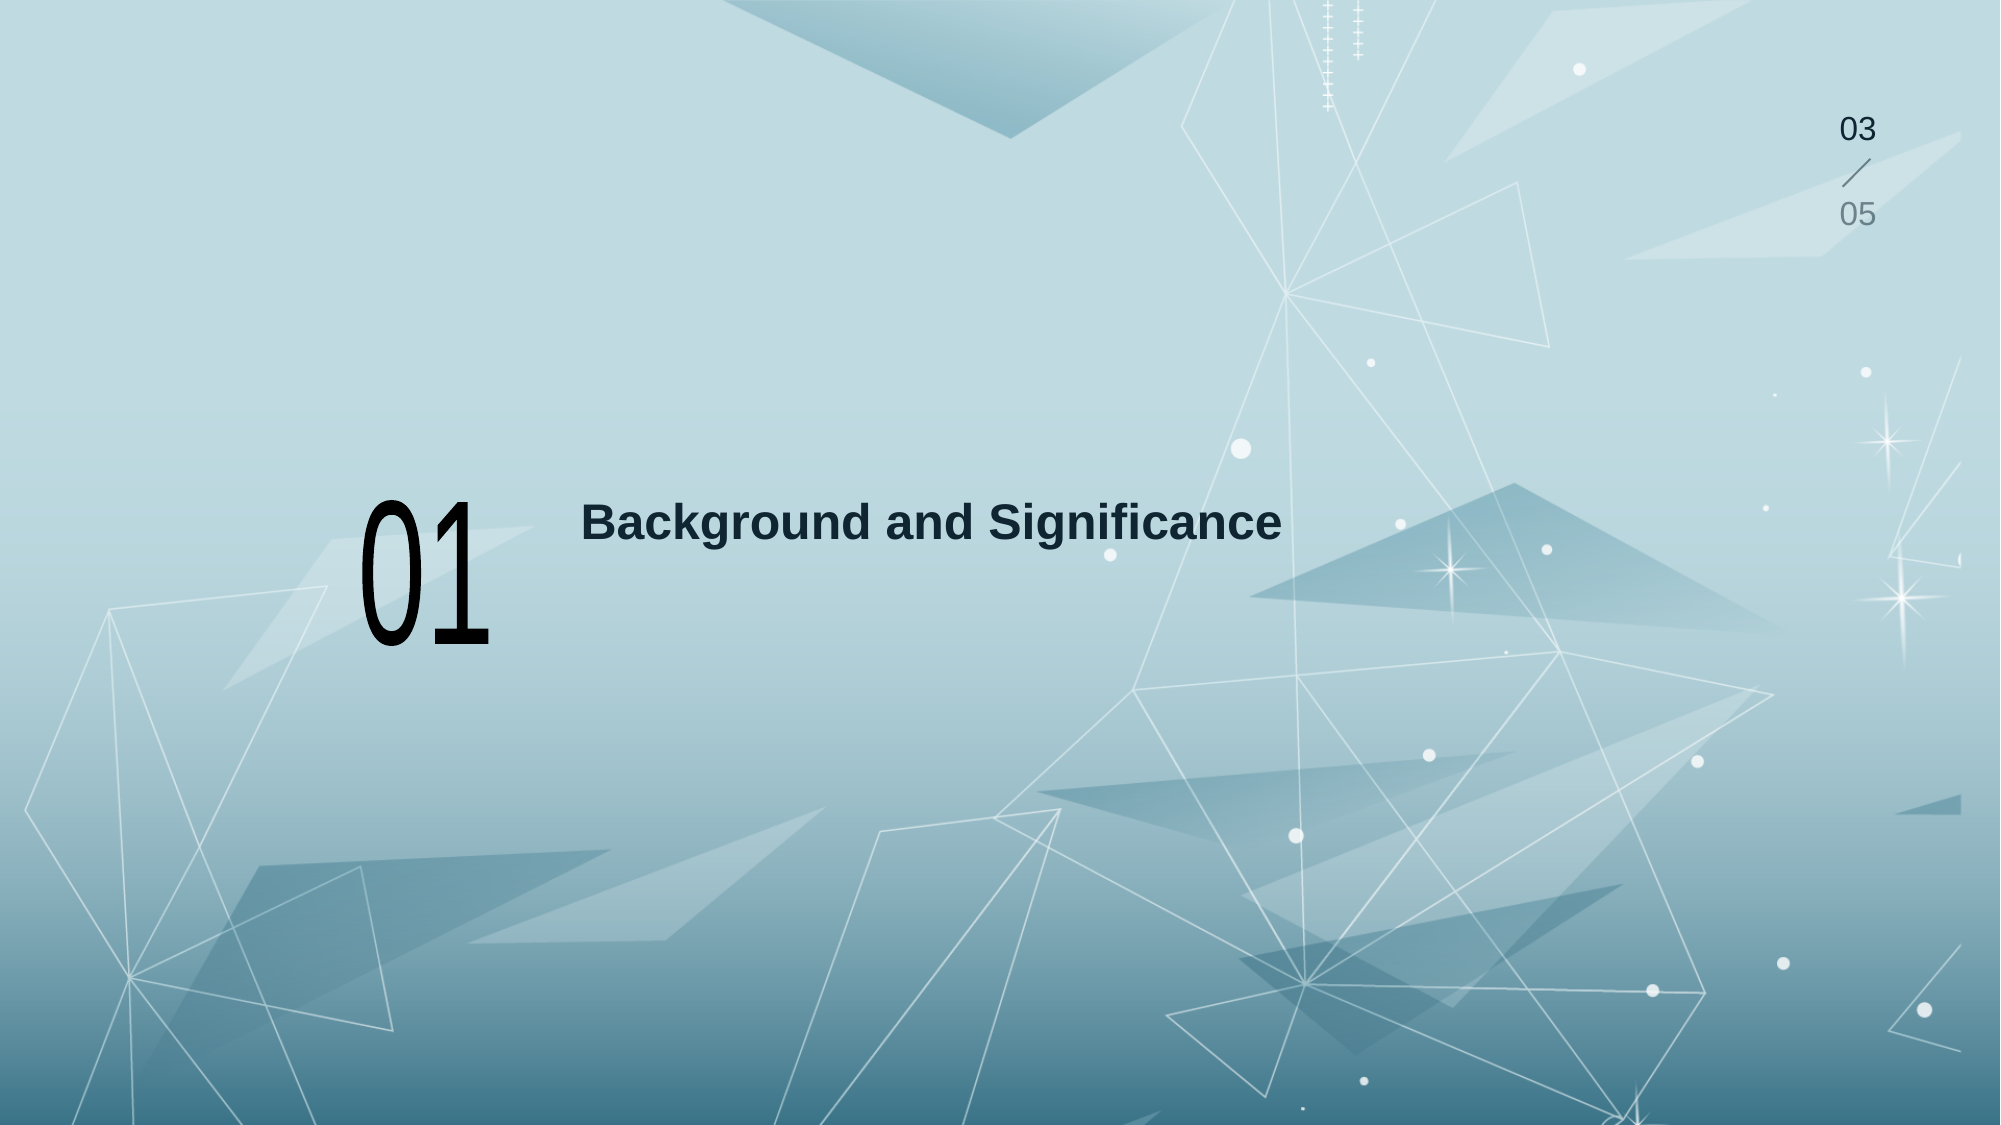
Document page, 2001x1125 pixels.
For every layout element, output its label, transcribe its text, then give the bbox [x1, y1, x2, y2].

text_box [1824, 99, 1892, 240]
title Background and Significance [565, 372, 1497, 559]
picture [0, 0, 2000, 1125]
